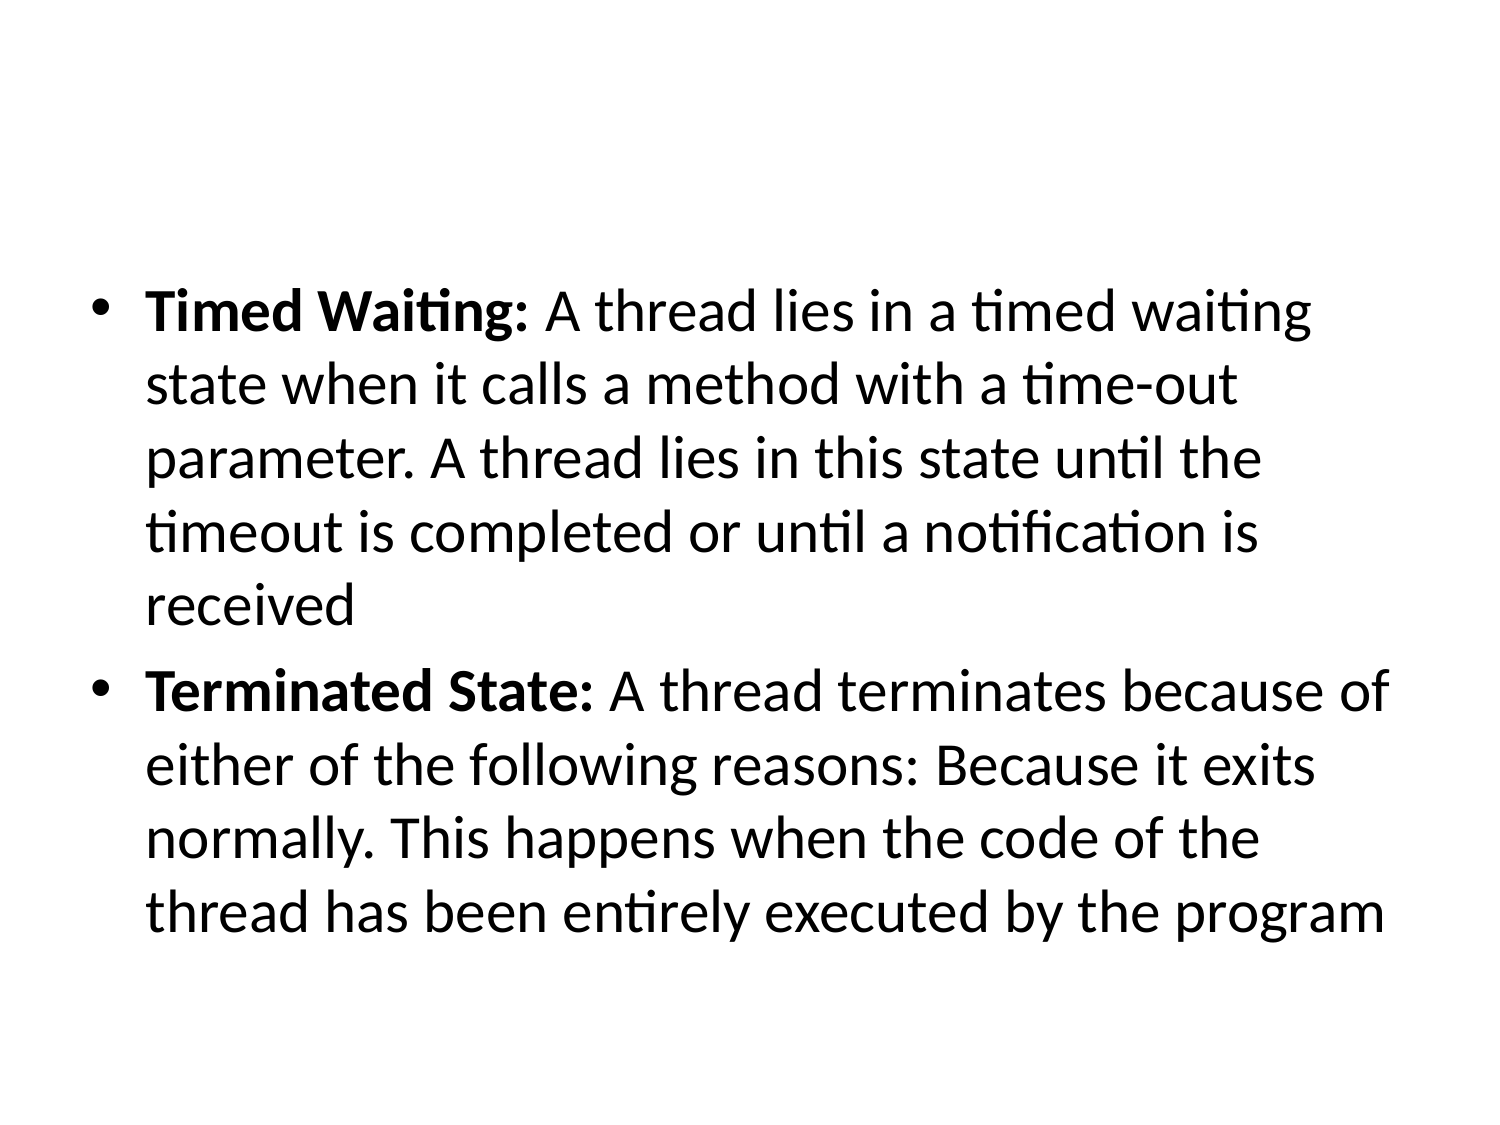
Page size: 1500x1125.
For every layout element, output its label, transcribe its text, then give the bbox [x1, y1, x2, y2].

list Timed Waiting: A thread lies in a timed waiting state when it calls a method with a time-out parameter. A thread lies in this state until the timeout is completed or until a notification is received Terminated State: A thread terminates because of either of the following reasons: Because it exits normally. This happens when the code of the thread has been entirely executed by the program [75, 262, 1425, 1005]
